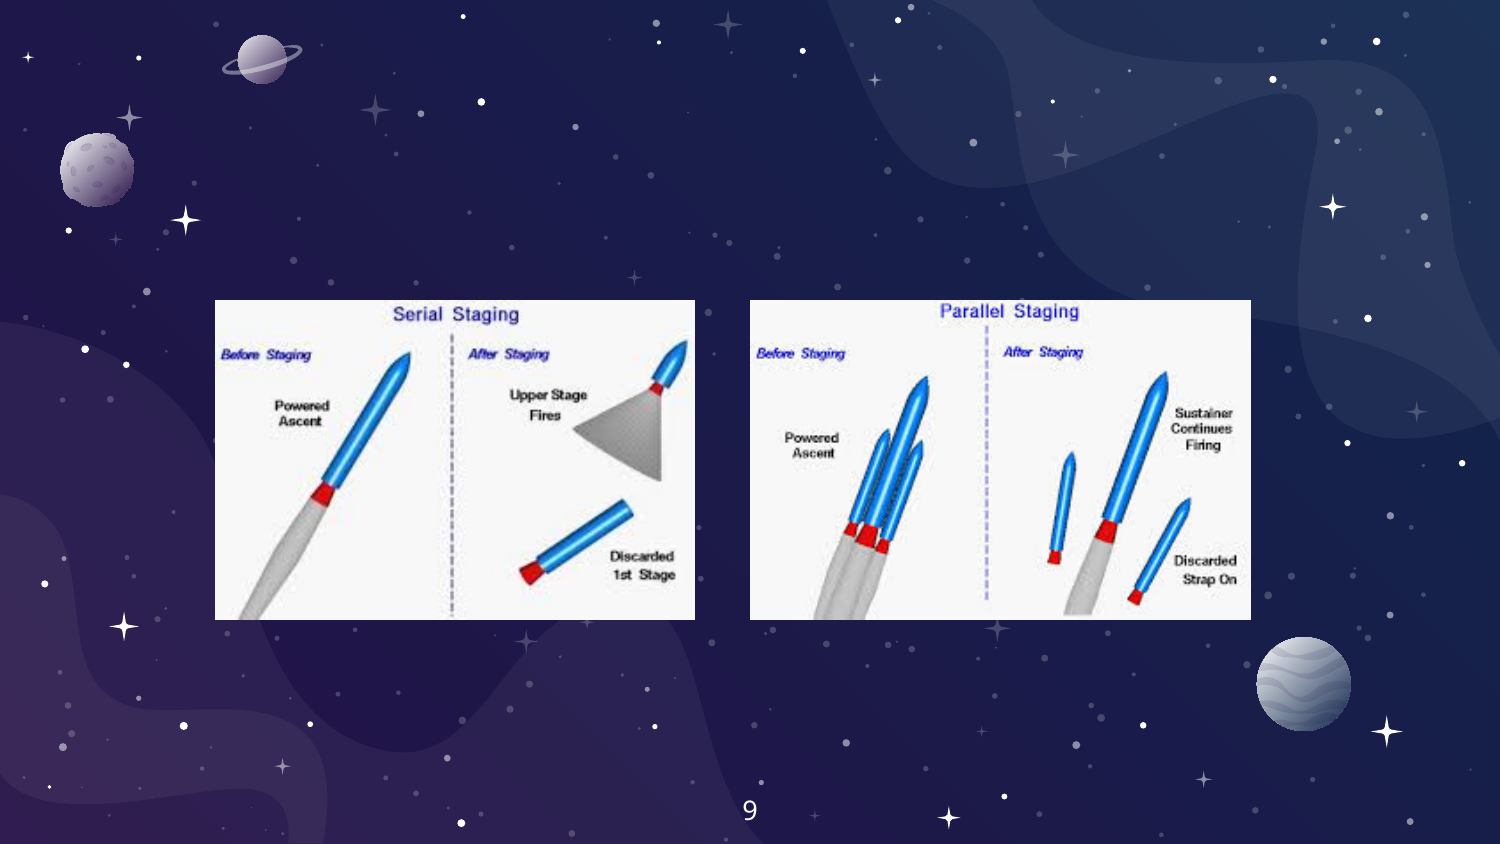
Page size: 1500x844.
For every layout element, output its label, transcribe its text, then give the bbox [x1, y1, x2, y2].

picture [749, 300, 1251, 620]
picture [215, 300, 695, 620]
slide_number 9 [705, 779, 795, 844]
